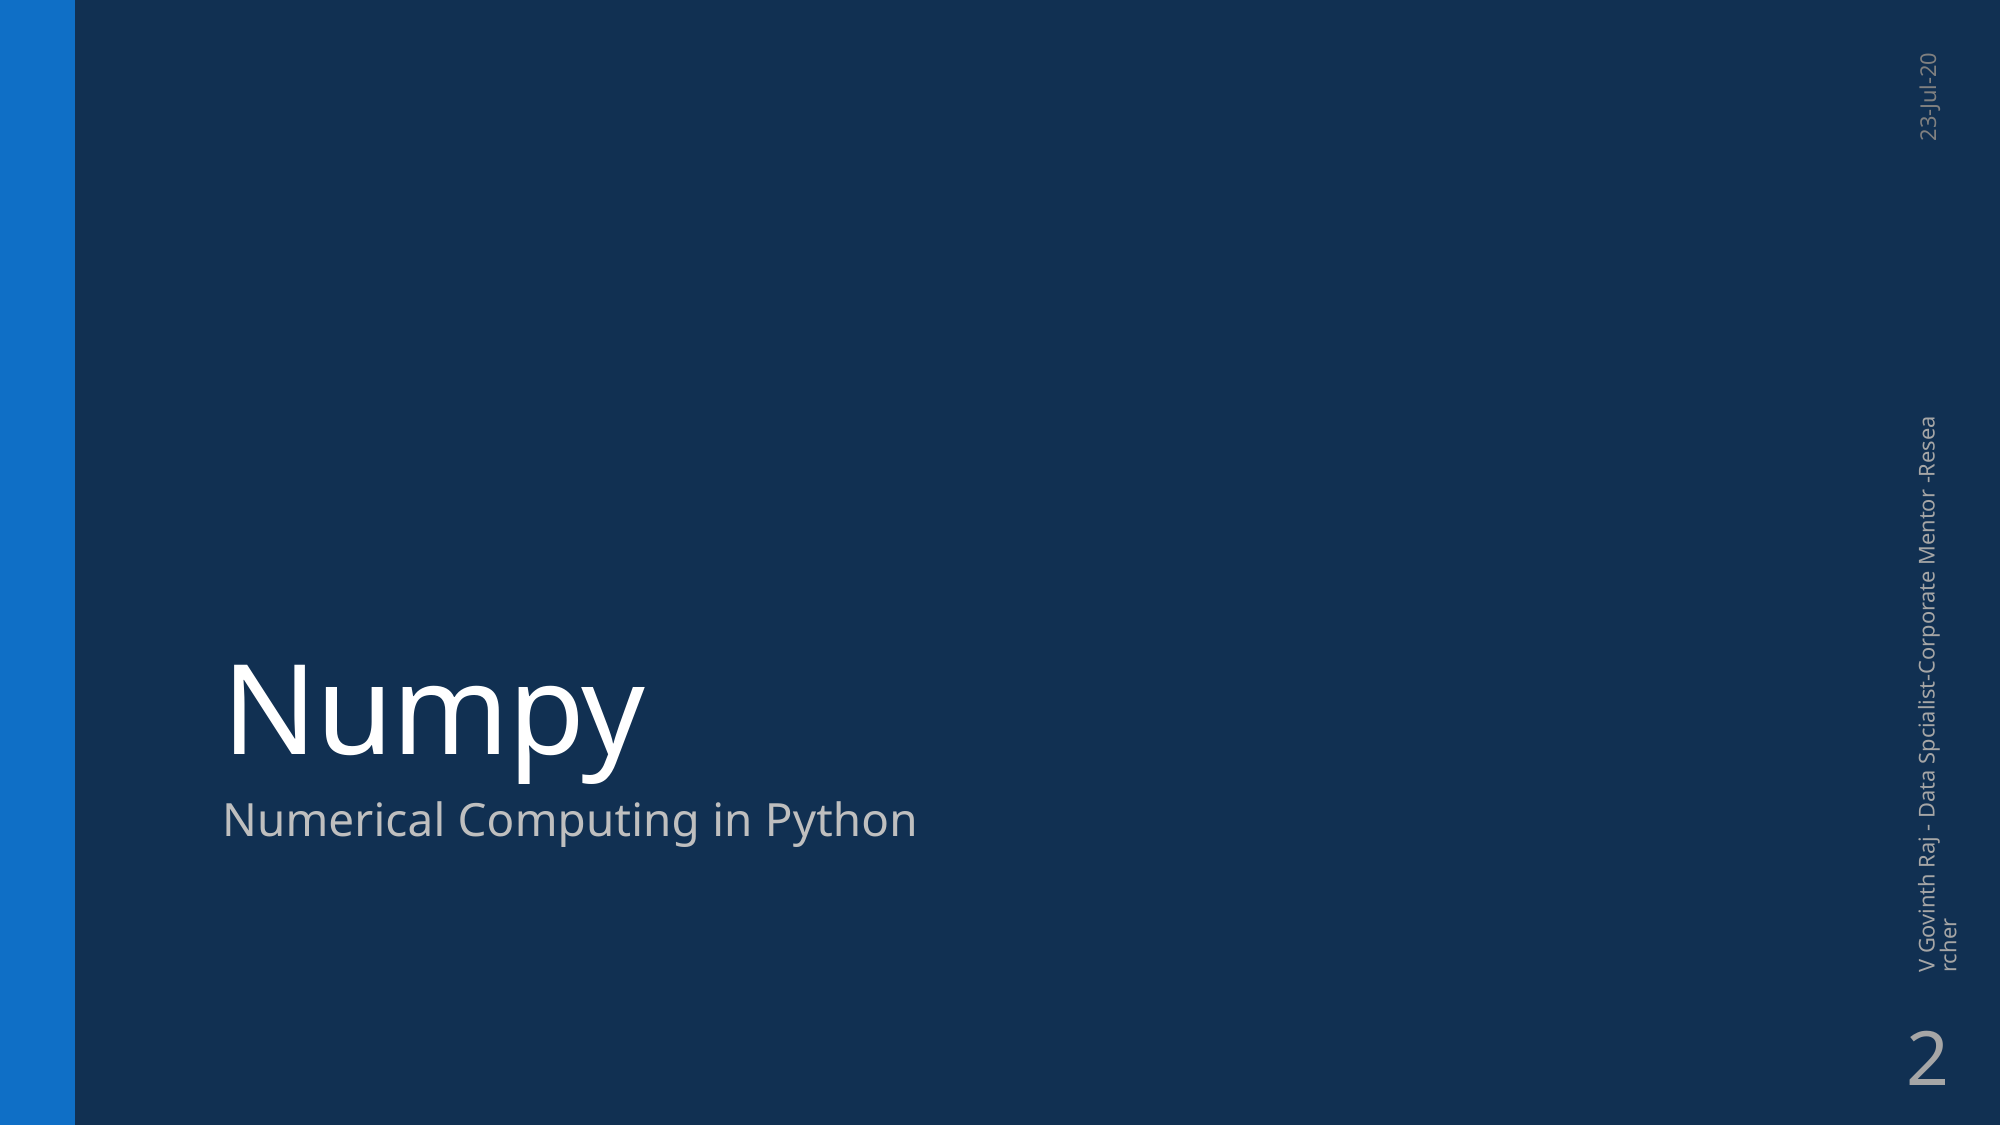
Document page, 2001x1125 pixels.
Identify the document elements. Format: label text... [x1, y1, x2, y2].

subtitle Numerical Computing in Python [206, 787, 1752, 1065]
slide_number 23-Jul-20 [1897, 37, 1958, 351]
slide_number 2 [1852, 1012, 2000, 1110]
footer V Govinth Raj - Data Spcialist-Corporate Mentor -Researcher [1897, 400, 1958, 988]
title Numpy [206, 124, 1752, 787]
